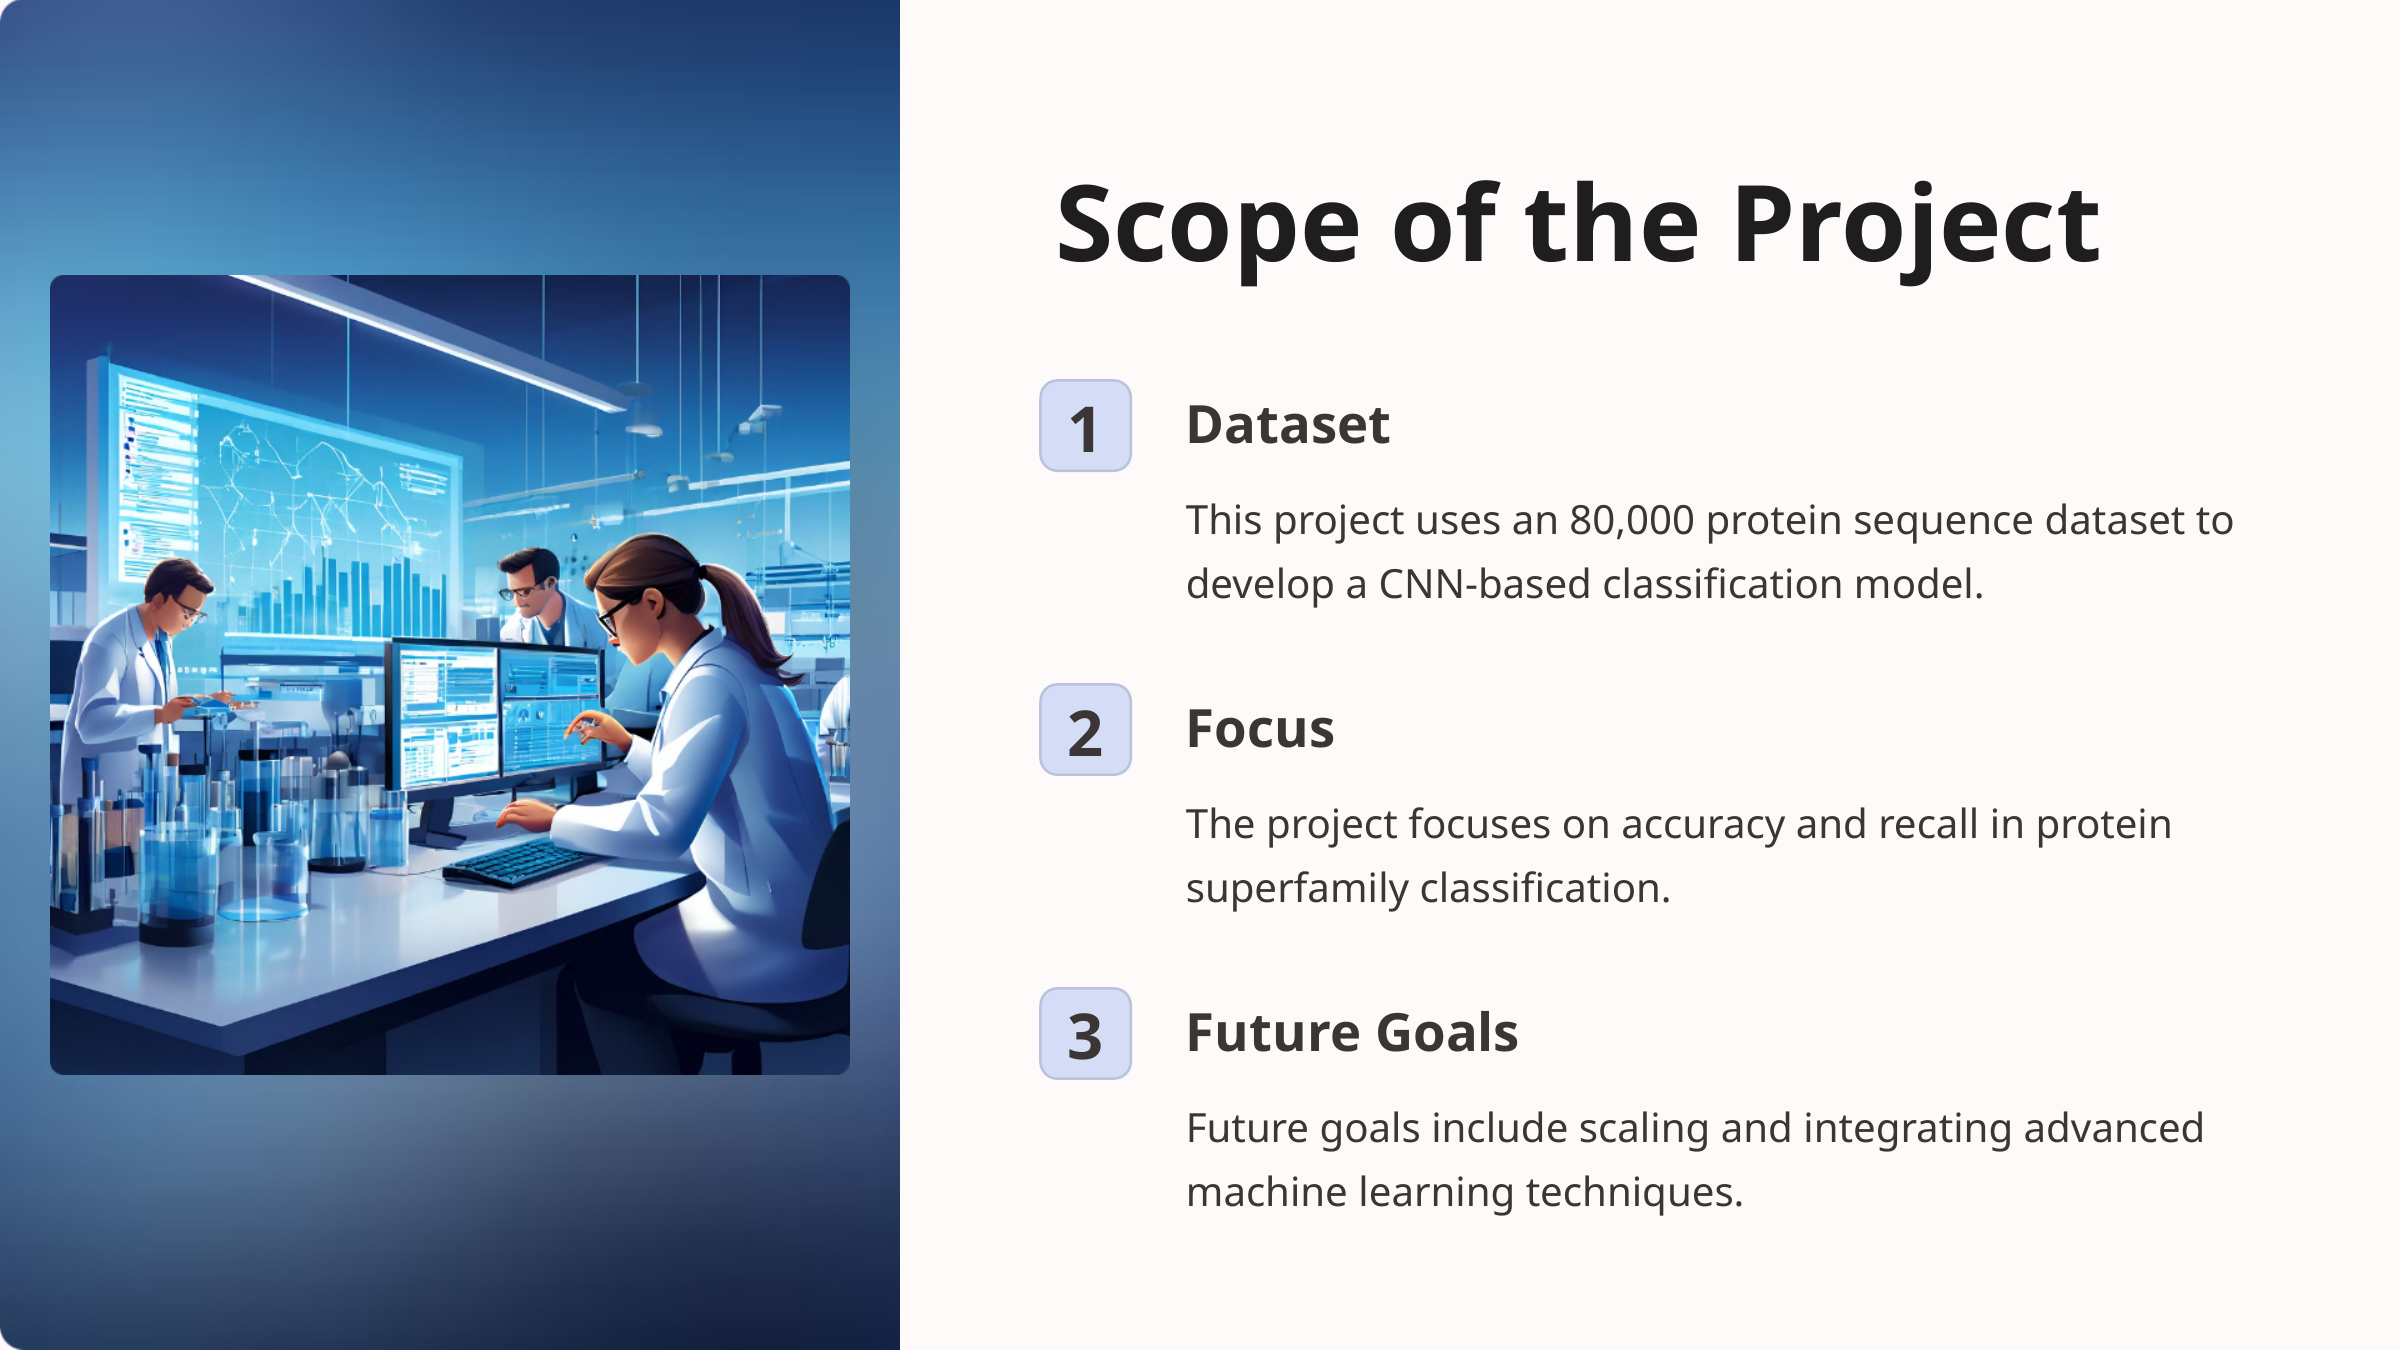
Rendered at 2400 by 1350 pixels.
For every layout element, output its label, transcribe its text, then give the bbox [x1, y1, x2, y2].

text_box 2 [1066, 697, 1105, 762]
text_box Future goals include scaling and integrating advanced machine learning techniques. [1171, 1078, 2260, 1207]
text_box The project focuses on accuracy and recall in protein superfamily classification. [1171, 774, 2260, 903]
text_box [900, 0, 2400, 1350]
text_box Scope of the Project [1040, 142, 2121, 276]
text_box [1040, 988, 1131, 1079]
text_box Future Goals [1171, 988, 1700, 1055]
text_box This project uses an 80,000 protein sequence dataset to develop a CNN-based classification model. [1171, 470, 2260, 600]
text_box 1 [1073, 393, 1099, 458]
text_box Dataset [1171, 380, 1700, 447]
text_box [1040, 380, 1131, 471]
picture [0, 0, 900, 1350]
text_box 3 [1066, 1001, 1105, 1066]
text_box Focus [1171, 684, 1700, 751]
text_box [1040, 684, 1131, 775]
